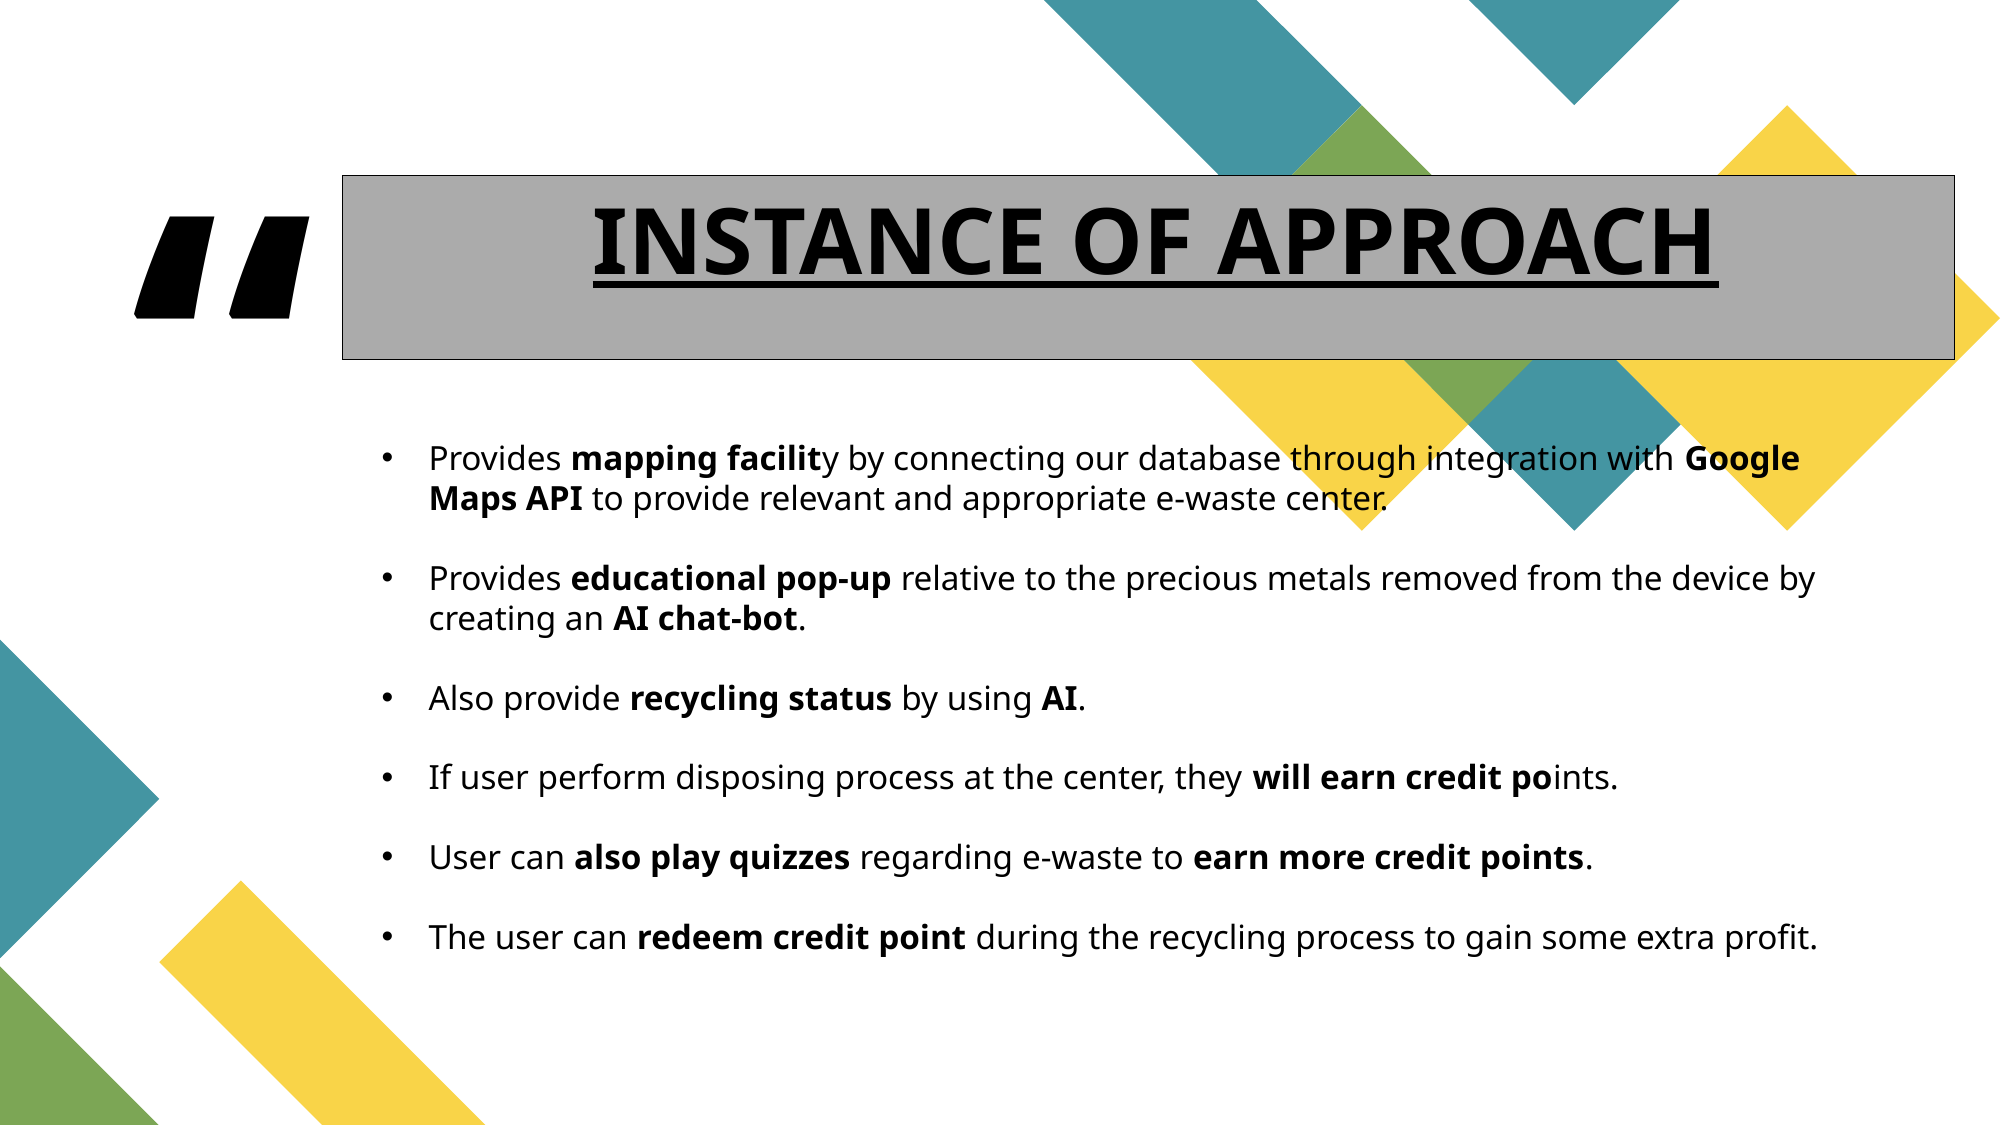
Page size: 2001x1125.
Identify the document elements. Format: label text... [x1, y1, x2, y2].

text_box INSTANCE OF APPROACH [342, 175, 1955, 360]
title Provides mapping facility by connecting our database through integration with Google Maps API to provide relevant and appropriate e-waste center. Provides educational pop-up relative to the precious metals removed from the device by creating an AI chat-bot. Also provide recycling status by using AI. If user perform disposing process at the center, they will earn credit points. User can also play quizzes regarding e-waste to earn more credit points. The user can redeem credit point during the recycling process to gain some extra profit. [381, 437, 1837, 997]
